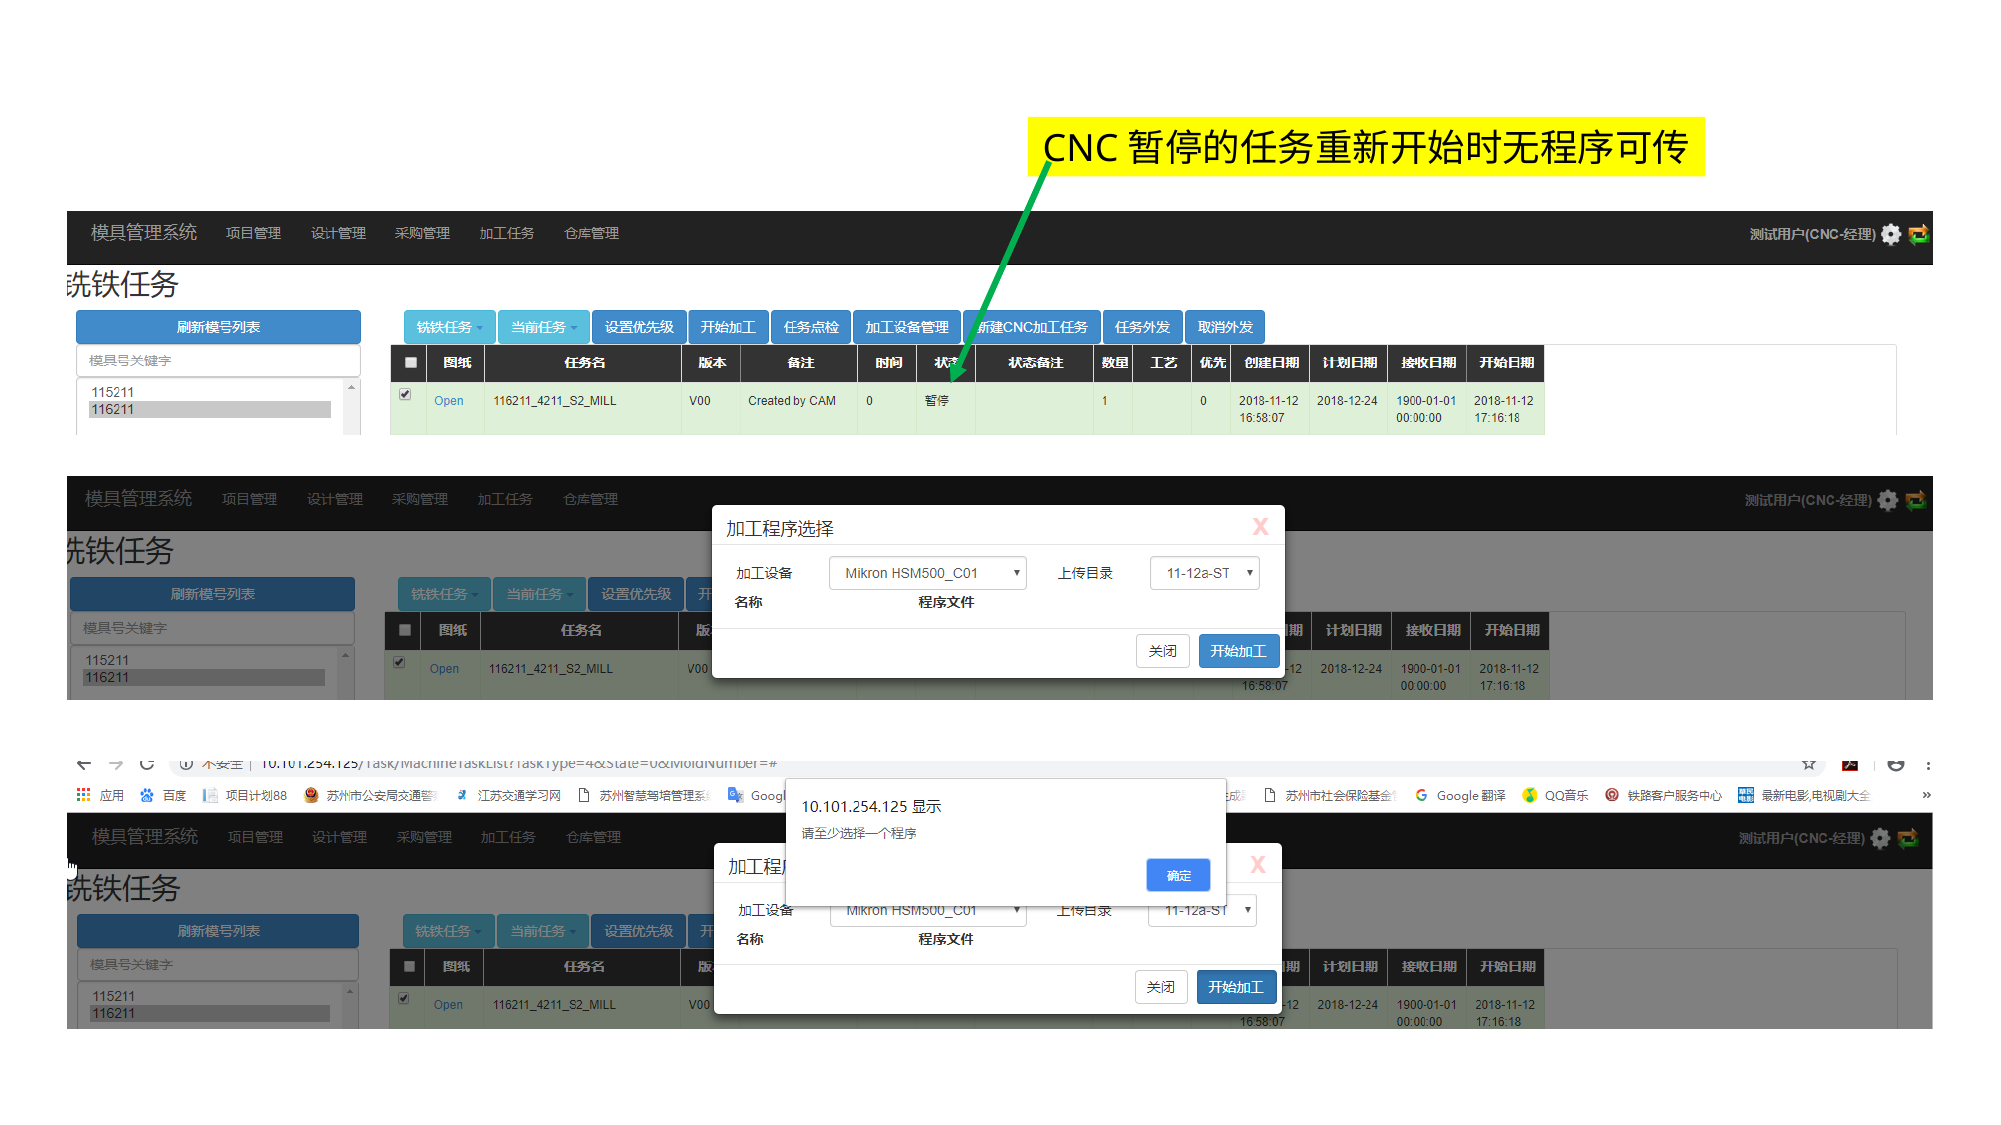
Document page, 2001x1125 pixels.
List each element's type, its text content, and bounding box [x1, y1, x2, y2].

picture [66, 211, 1933, 435]
text_box CNC暂停的任务重新开始时无程序可传 [1027, 116, 1706, 177]
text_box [950, 161, 1050, 384]
picture [66, 761, 1933, 1029]
picture [66, 476, 1933, 700]
